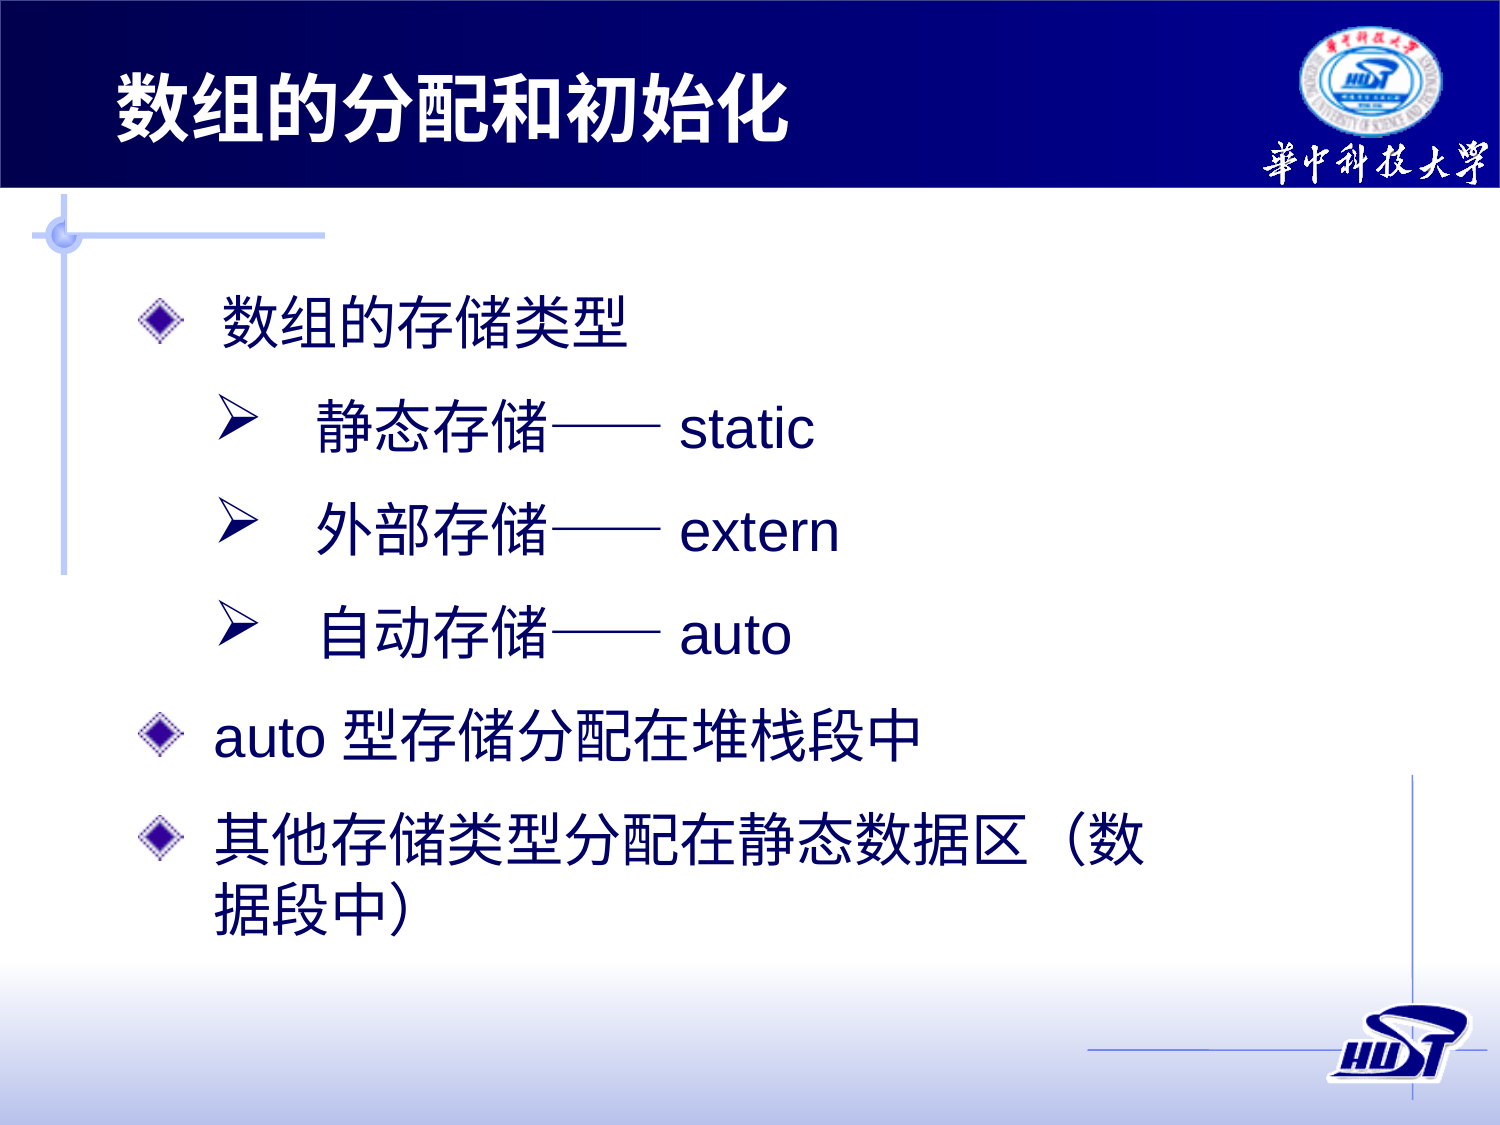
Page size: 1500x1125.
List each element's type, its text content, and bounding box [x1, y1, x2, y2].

picture [1299, 26, 1443, 138]
picture [138, 298, 184, 344]
picture [1262, 140, 1488, 185]
picture [138, 815, 184, 861]
picture [138, 712, 184, 757]
text_box 数组的存储类型 静态存储——static 外部存储——extern 自动存储——auto auto型存储分配在堆栈段中 其他存储类型分配在静态数据区（数据段中） [123, 279, 1179, 951]
text_box 数组的分配和初始化 [100, 54, 806, 160]
